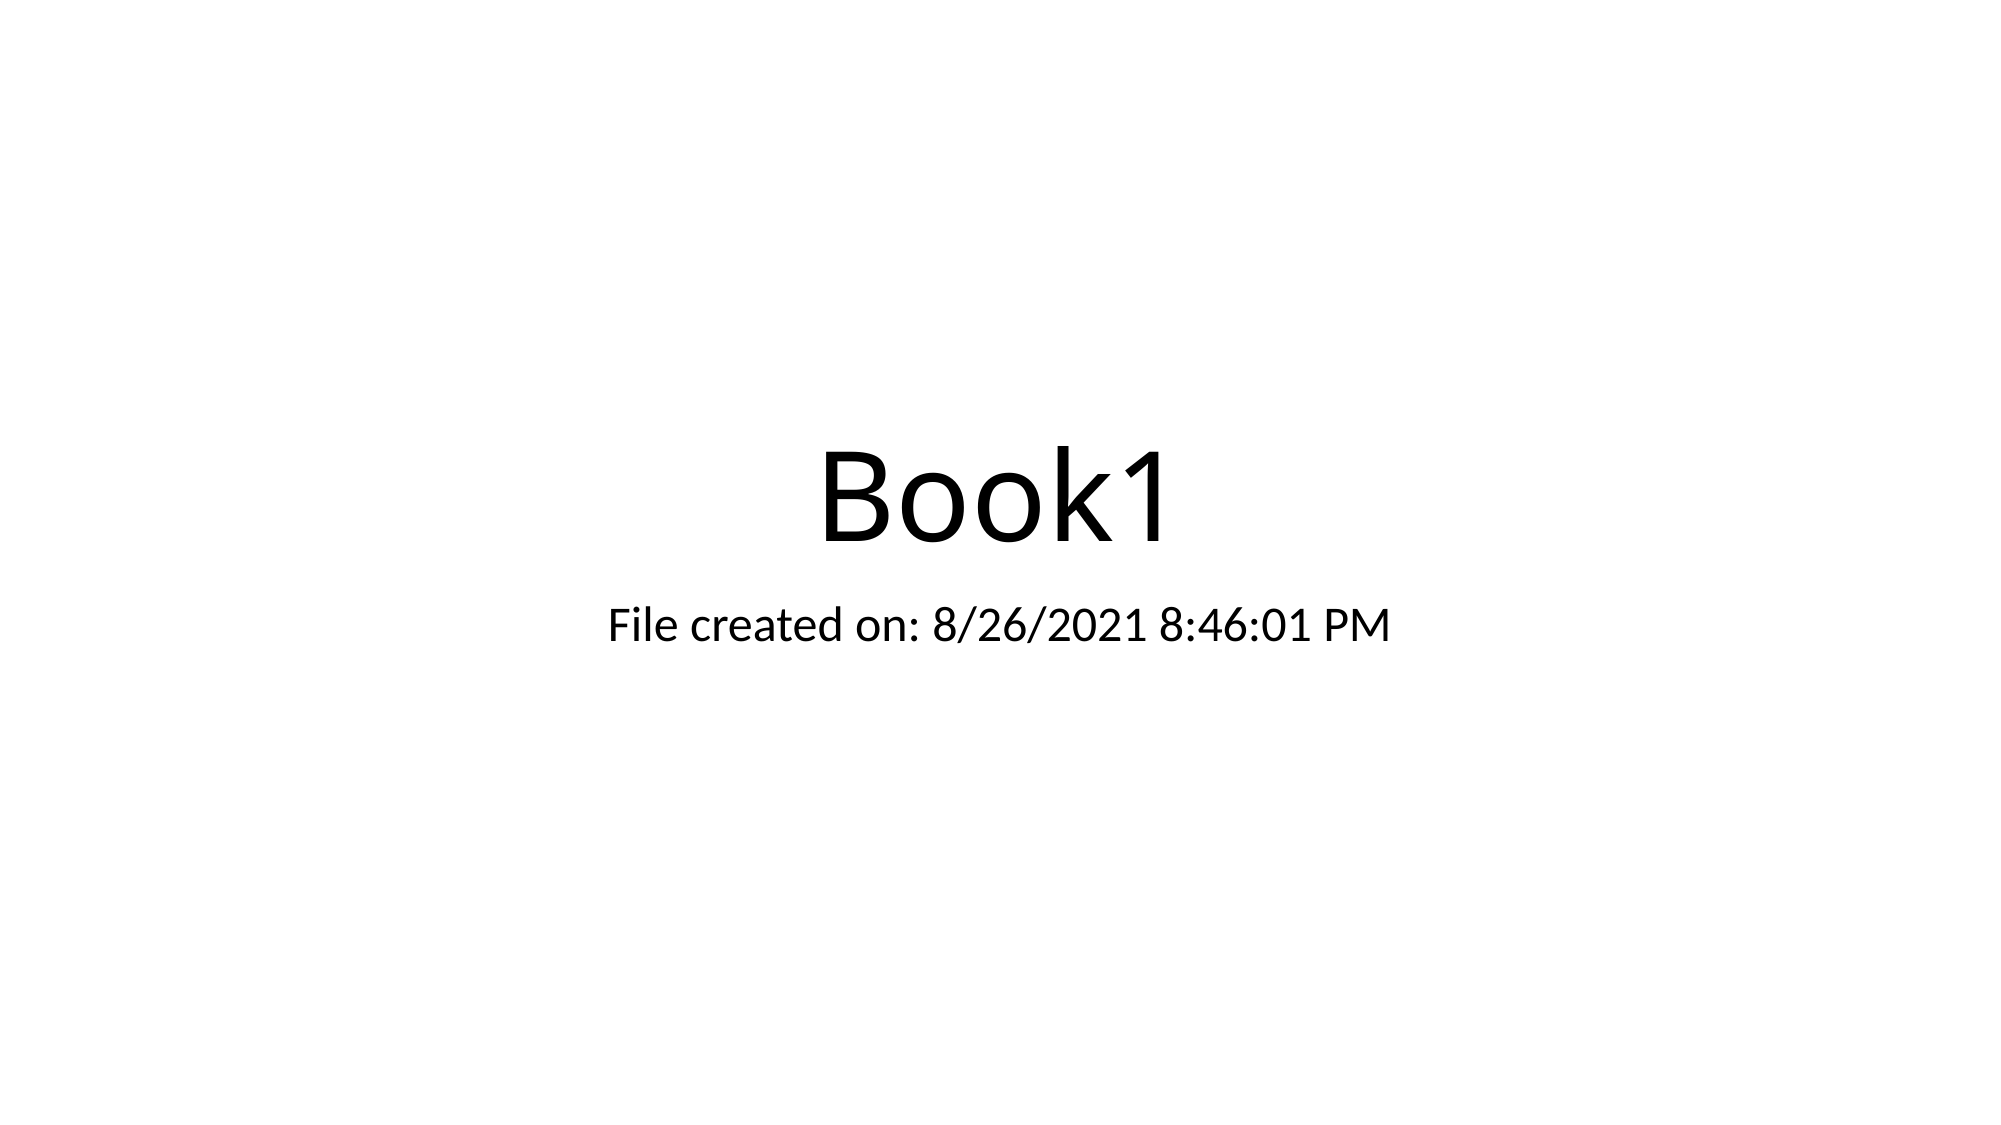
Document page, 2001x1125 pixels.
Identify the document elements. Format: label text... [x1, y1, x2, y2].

subtitle File created on: 8/26/2021 8:46:01 PM [249, 590, 1750, 863]
title Book1 [249, 184, 1750, 576]
